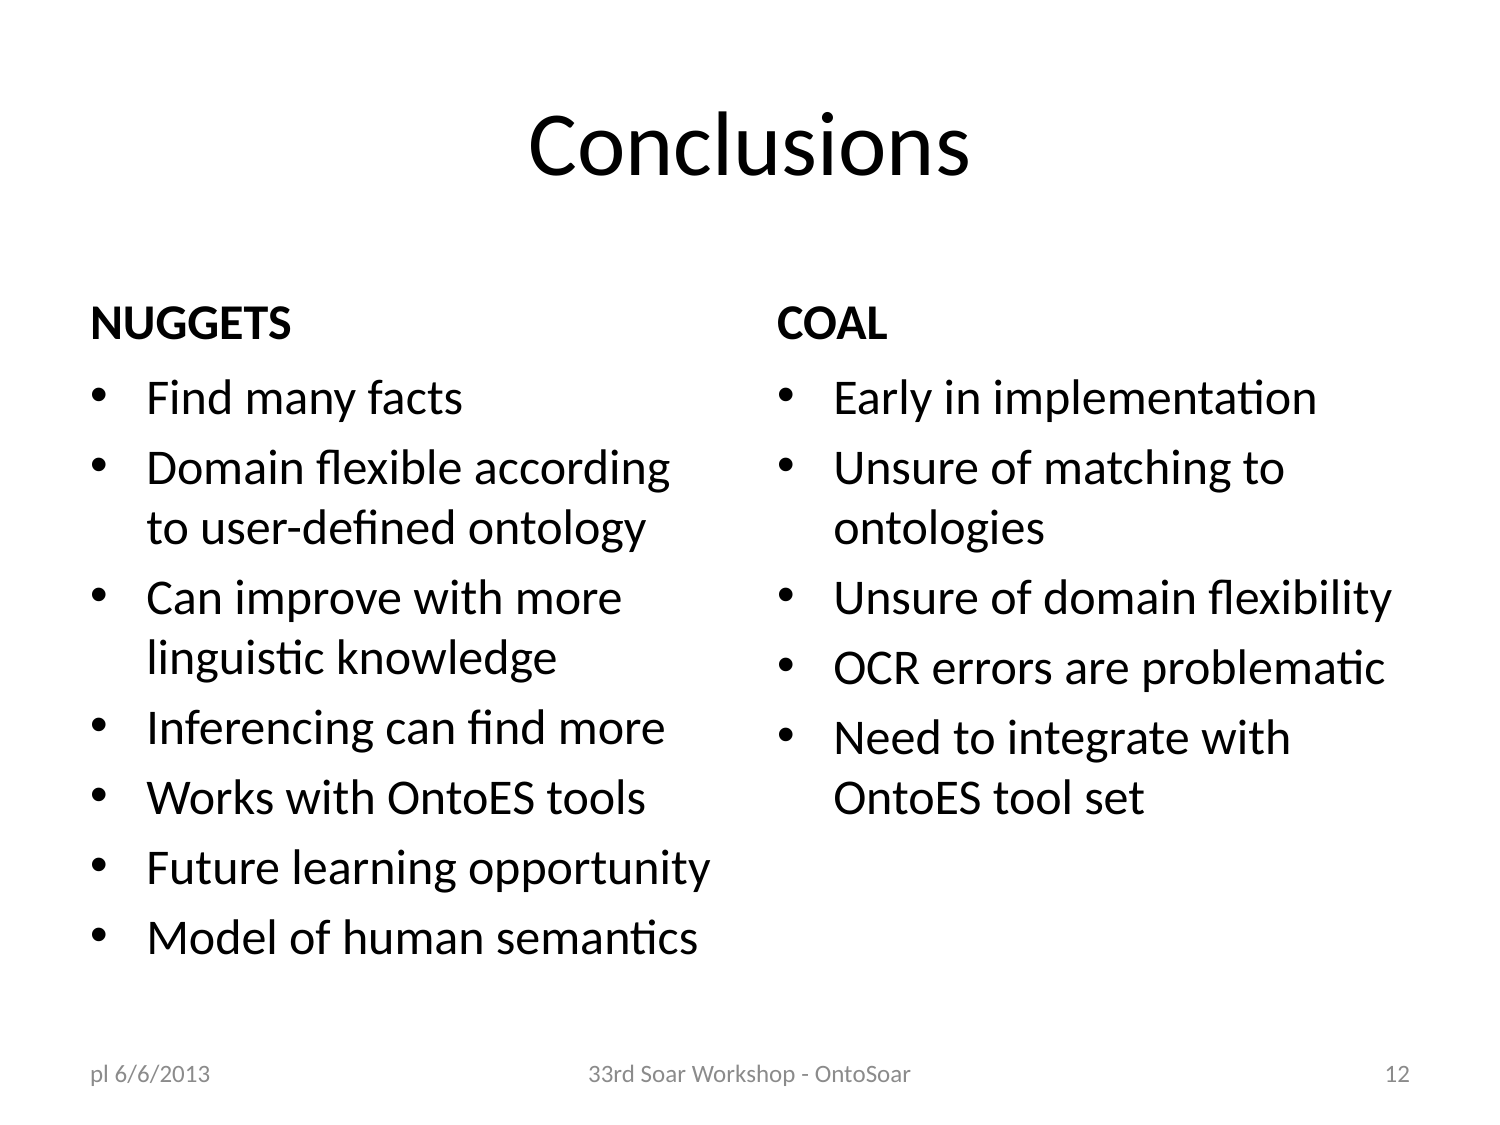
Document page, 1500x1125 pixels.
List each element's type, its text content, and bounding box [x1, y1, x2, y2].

slide_number 12 [1074, 1042, 1425, 1103]
title Conclusions [75, 45, 1425, 233]
list COAL [761, 251, 1425, 356]
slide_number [75, 1042, 425, 1103]
footer 33rd Soar Workshop - OntoSoar [512, 1042, 988, 1103]
list Find many facts Domain flexible according to user-defined ontology Can improve with more linguistic knowledge Inferencing can find more Works with OntoES tools Future learning opportunity Model of human semantics [75, 356, 738, 1005]
list NUGGETS [75, 251, 738, 356]
list Early in implementation Unsure of matching to ontologies Unsure of domain flexibility OCR errors are problematic Need to integrate with OntoES tool set [761, 356, 1425, 1005]
